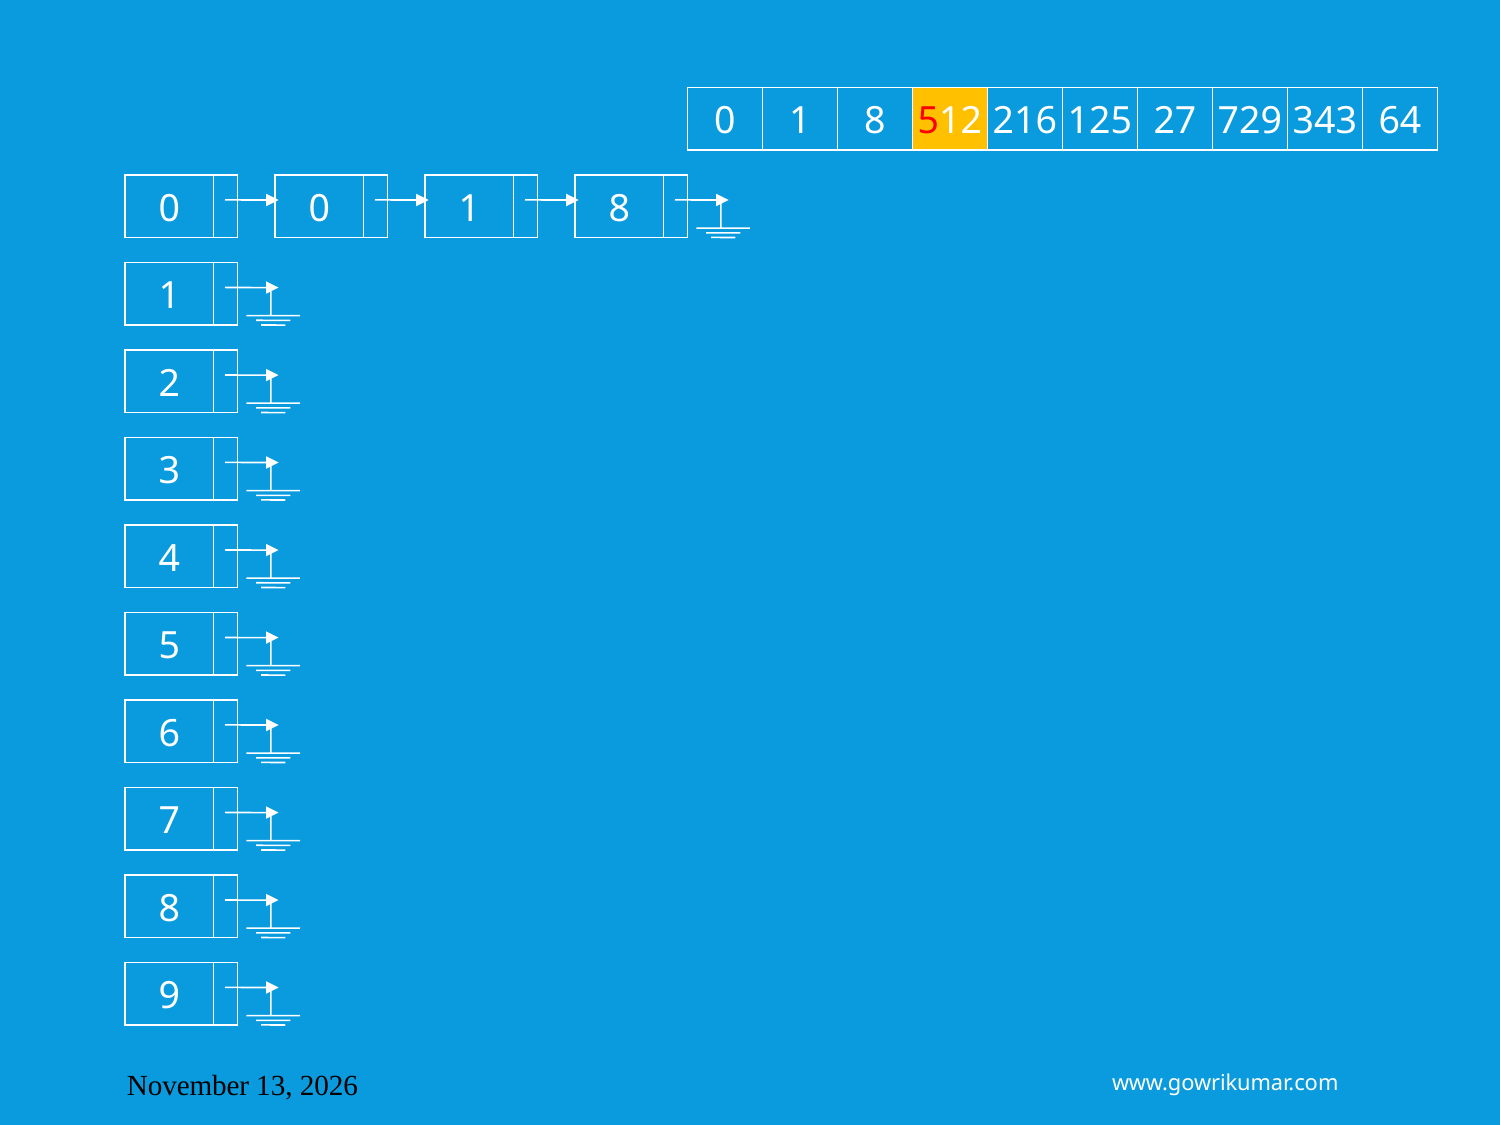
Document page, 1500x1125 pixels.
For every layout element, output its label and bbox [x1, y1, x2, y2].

text_box [124, 174, 751, 238]
text_box [124, 699, 301, 763]
text_box [124, 524, 301, 588]
text_box [124, 612, 301, 676]
text_box [124, 787, 301, 851]
slide_number [111, 1053, 538, 1114]
text_box [124, 262, 301, 326]
text_box [124, 874, 301, 938]
text_box [124, 349, 301, 413]
text_box [687, 87, 1438, 150]
footer [687, 1053, 1354, 1114]
text_box [124, 437, 301, 501]
text_box [124, 962, 301, 1026]
